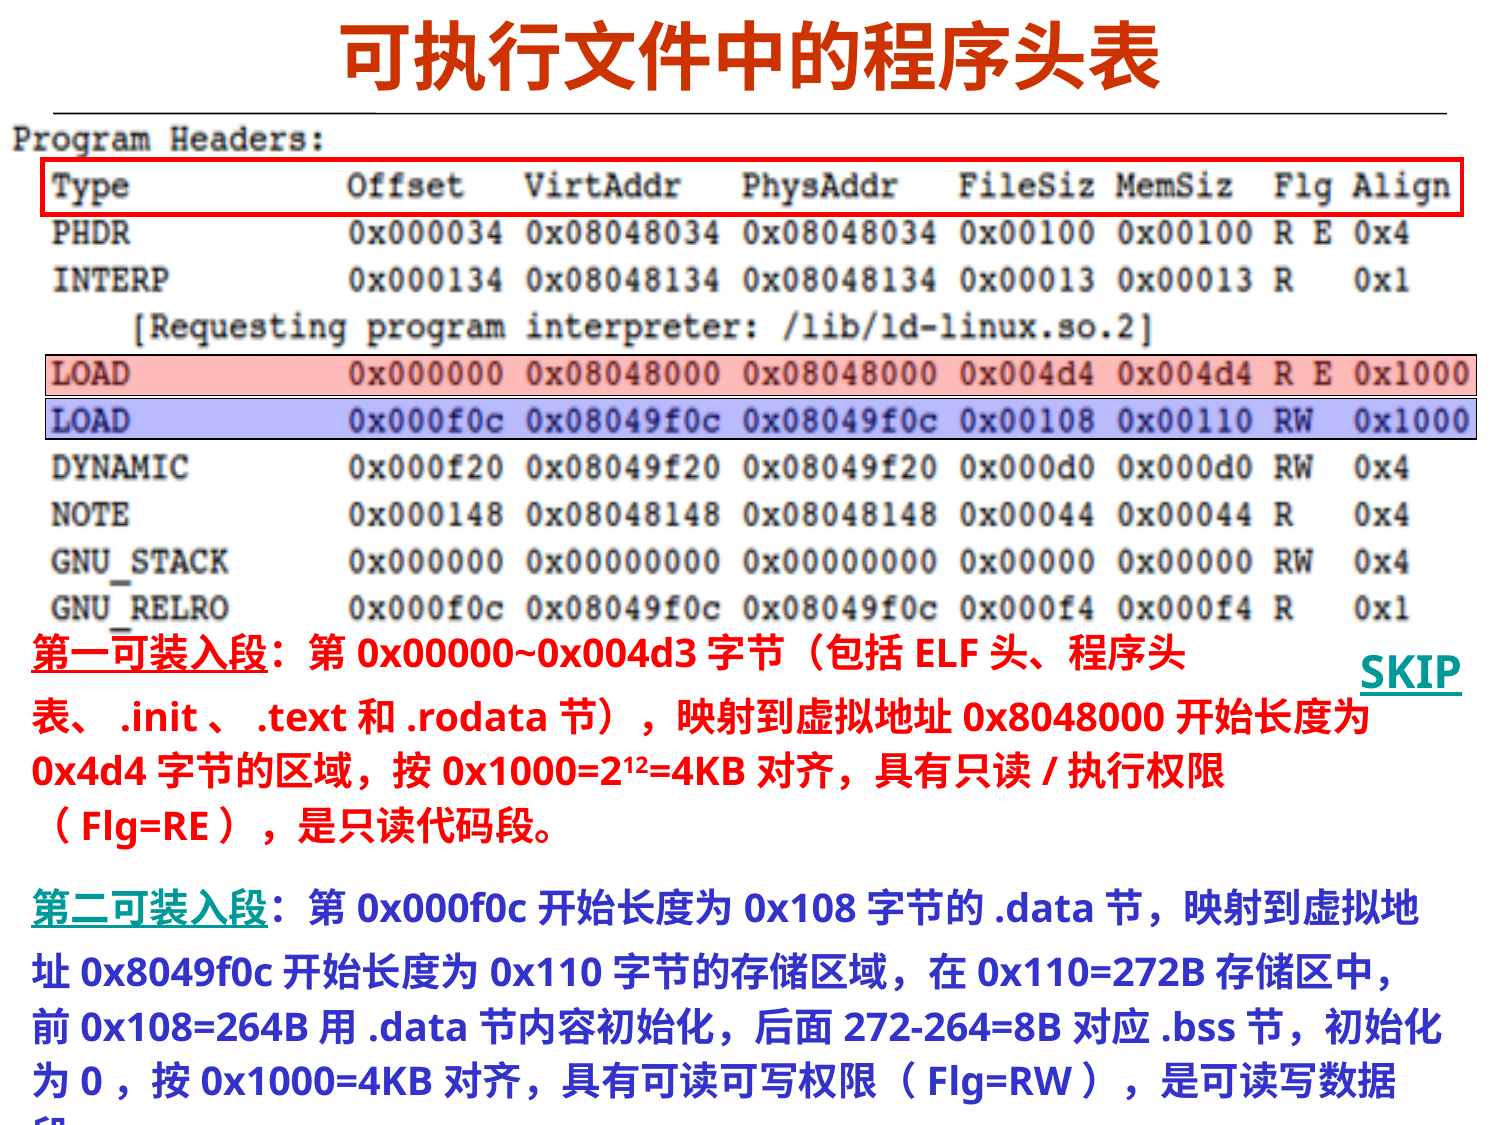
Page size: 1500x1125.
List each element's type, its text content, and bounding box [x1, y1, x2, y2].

picture [0, 118, 1500, 648]
text_box SKIP [1345, 655, 1484, 713]
title 可执行文件中的程序头表 [74, 8, 1426, 102]
text_box 第一可装入段：第0x00000~0x004d3字节（包括ELF头、程序头表、.init、.text和.rodata节），映射到虚拟地址0x8048000开始长度为0x4d4字节的区域，按0x1000=212=4KB对齐，具有只读/执行权限（Flg=RE），是只读代码段。 第二可装入段：第0x000f0c开始长度为0x108字节的.data节，映射到虚拟地址0x8049f0c开始长度为0x110字节的存储区域，在0x110=272B存储区中，前0x108=264B用.data节内容初始化，后面272-264=8B对应.bss节，初始化为0，按0x1000=4KB对齐，具有可读可写权限（Flg=RW），是可读写数据段。 [16, 655, 1468, 1125]
